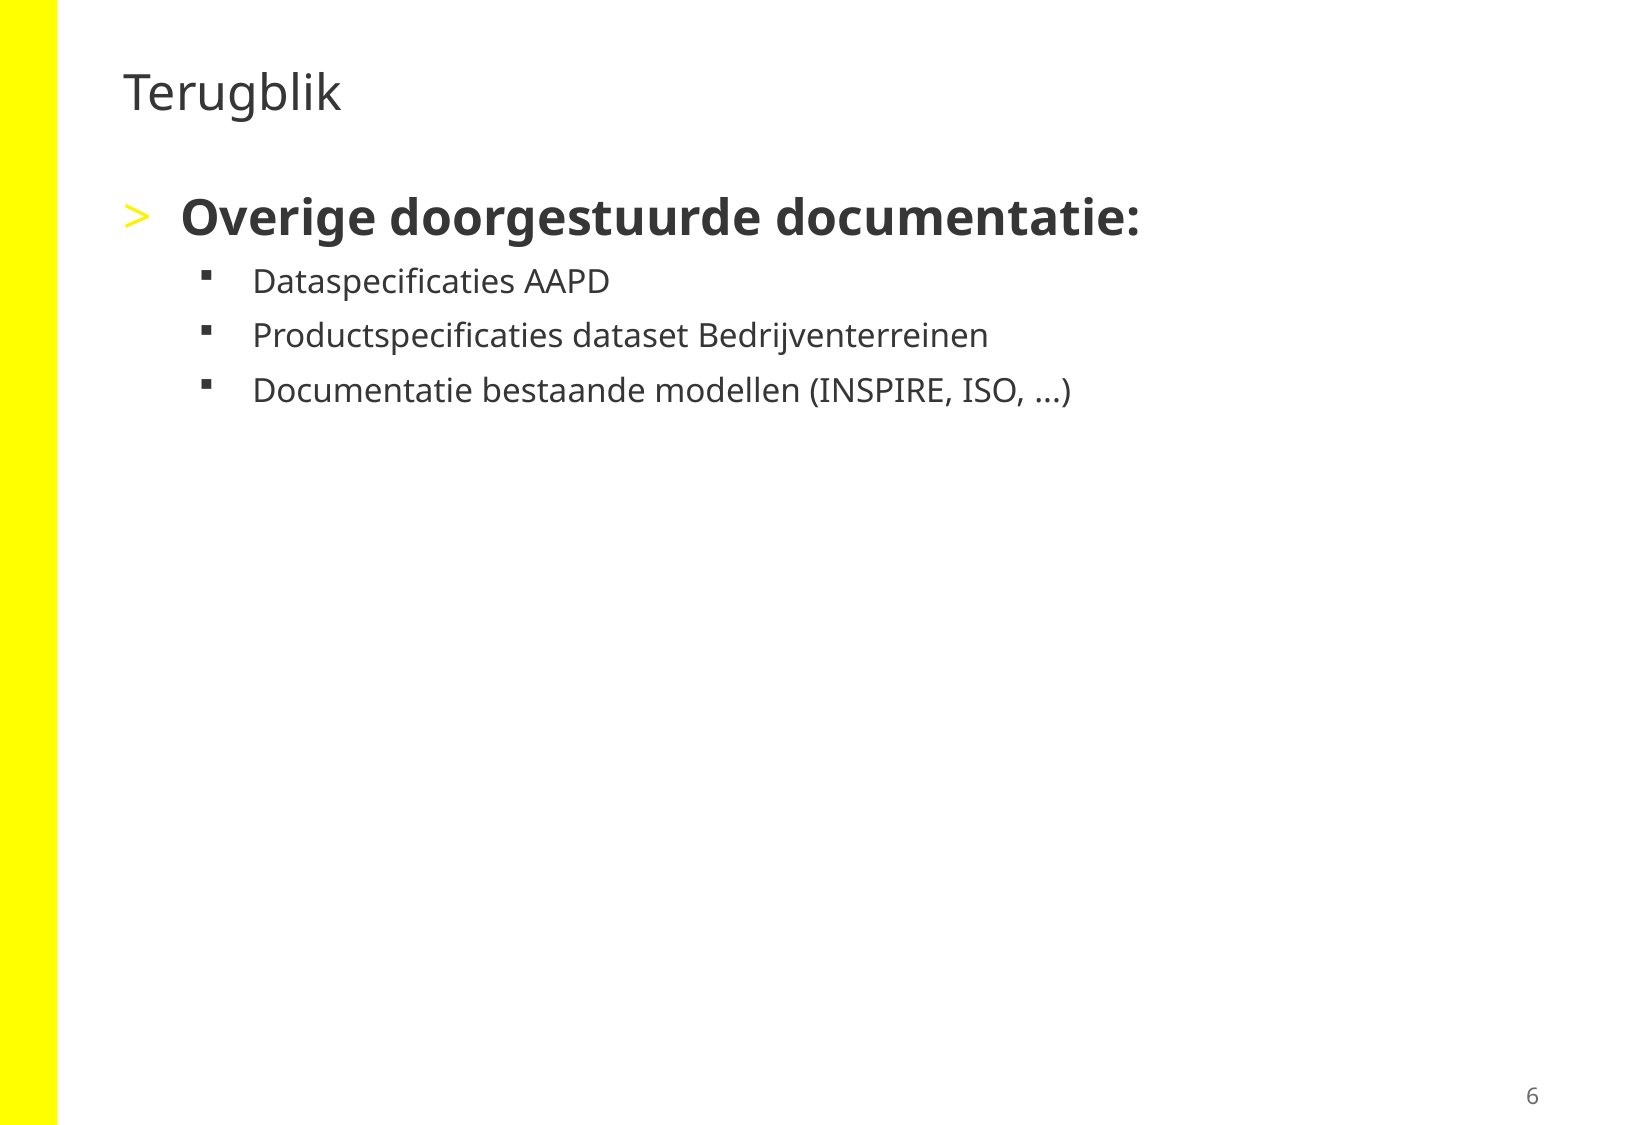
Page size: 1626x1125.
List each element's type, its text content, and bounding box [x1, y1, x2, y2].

list Overige doorgestuurde documentatie: Dataspecificaties AAPD Productspecificaties dataset Bedrijventerreinen Documentatie bestaande modellen (INSPIRE, ISO, ...) [108, 177, 1514, 1062]
title Terugblik [108, 59, 605, 177]
slide_number 6 [1424, 1075, 1548, 1120]
